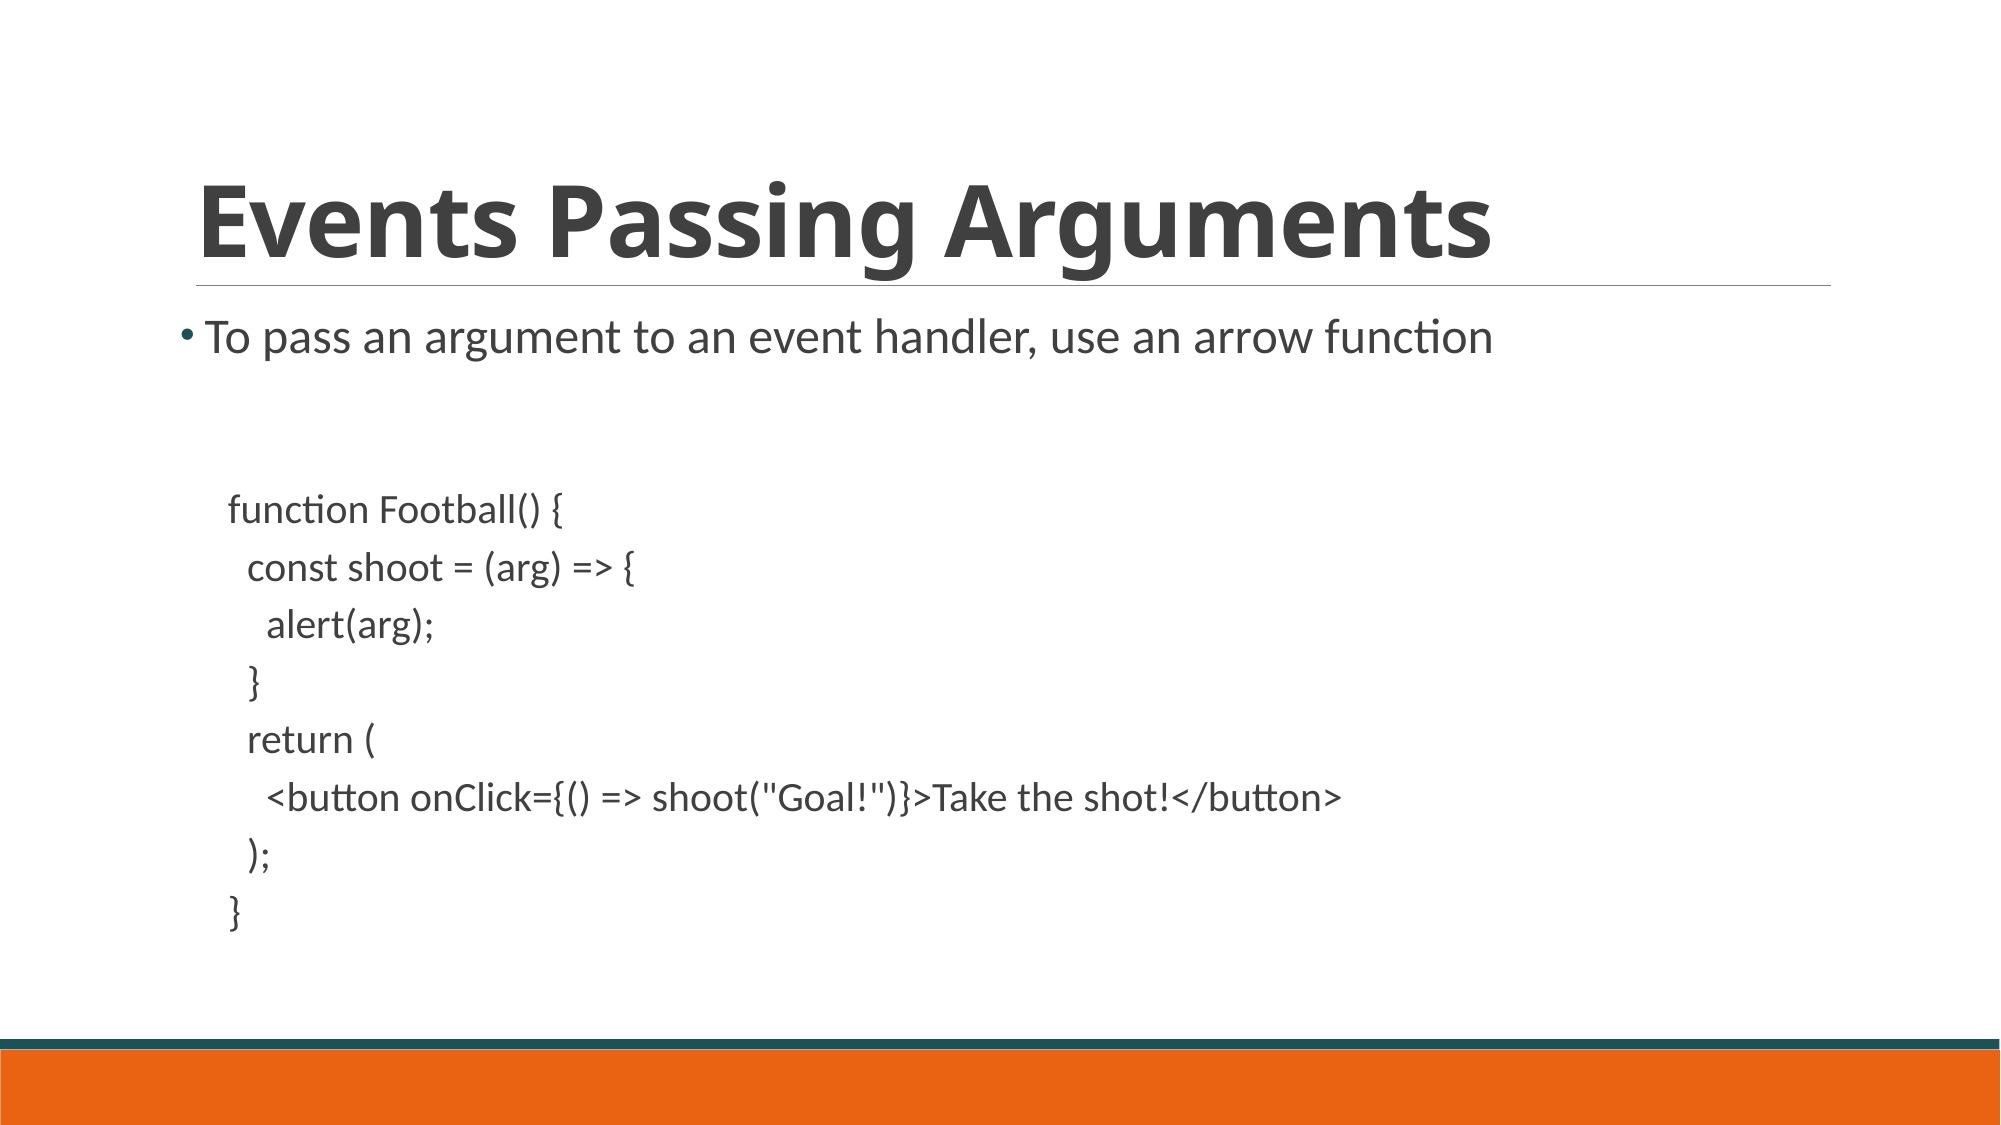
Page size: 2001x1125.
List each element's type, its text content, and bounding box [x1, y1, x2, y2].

list To pass an argument to an event handler, use an arrow function function Football() { const shoot = (arg) => { alert(arg); } return ( <button onClick={() => shoot("Goal!")}>Take the shot!</button> ); } [180, 302, 1830, 963]
title Events Passing Arguments [180, 47, 1830, 285]
